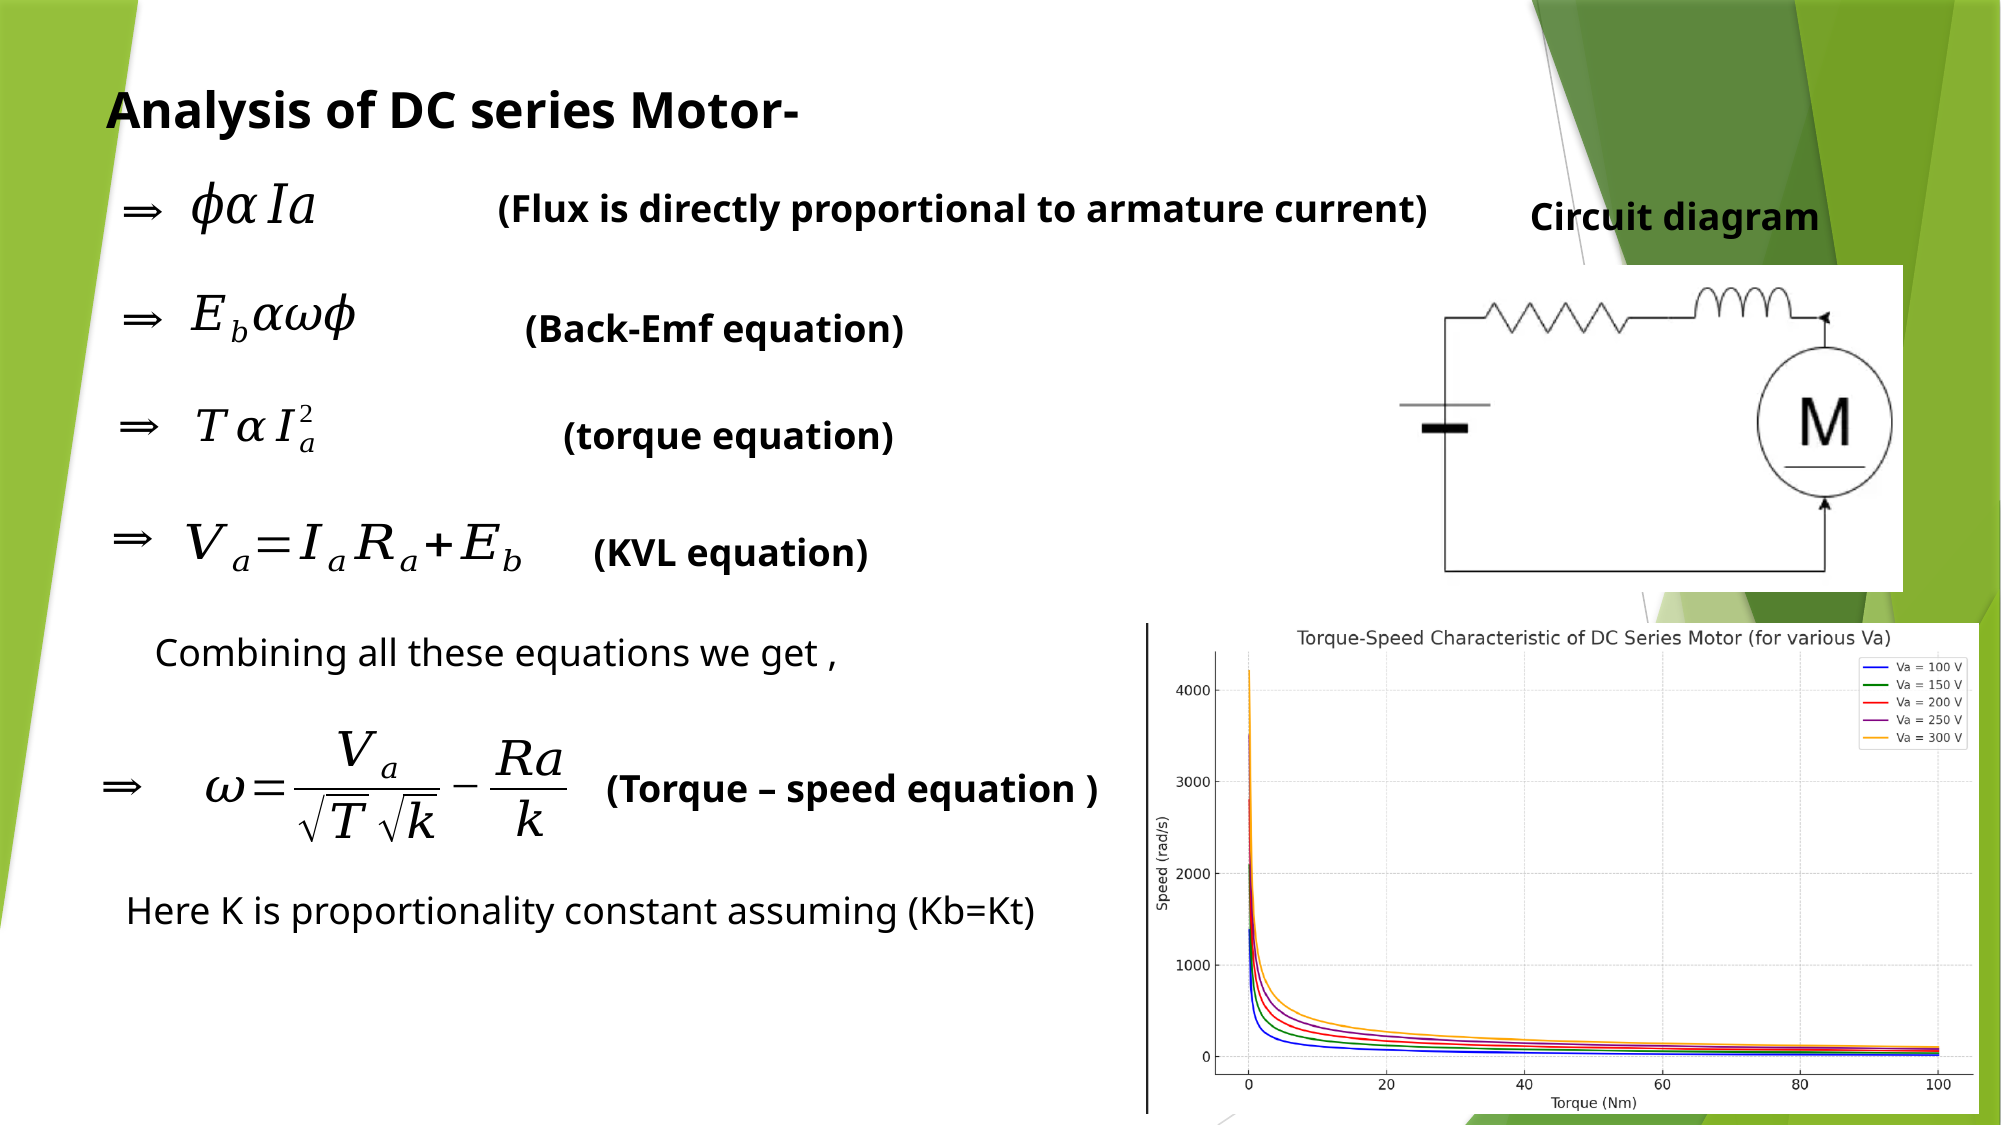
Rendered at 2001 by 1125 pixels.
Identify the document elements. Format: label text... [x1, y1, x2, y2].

text_box (torque equation) [548, 404, 1370, 465]
text_box Analysis of DC series Motor- [91, 70, 1092, 146]
text_box (Torque – speed equation ) [591, 757, 1140, 818]
text_box (KVL equation) [578, 521, 1370, 582]
picture [1375, 265, 1904, 593]
text_box Circuit diagram [1515, 185, 2000, 246]
text_box (Flux is directly proportional to armature current) [483, 177, 1484, 238]
text_box Combining all these equations we get , [139, 621, 1275, 682]
picture [1145, 623, 1980, 1115]
text_box (Back-Emf equation) [510, 297, 1370, 358]
text_box Here K is proportionality constant assuming (Kb=Kt) [110, 879, 1112, 940]
